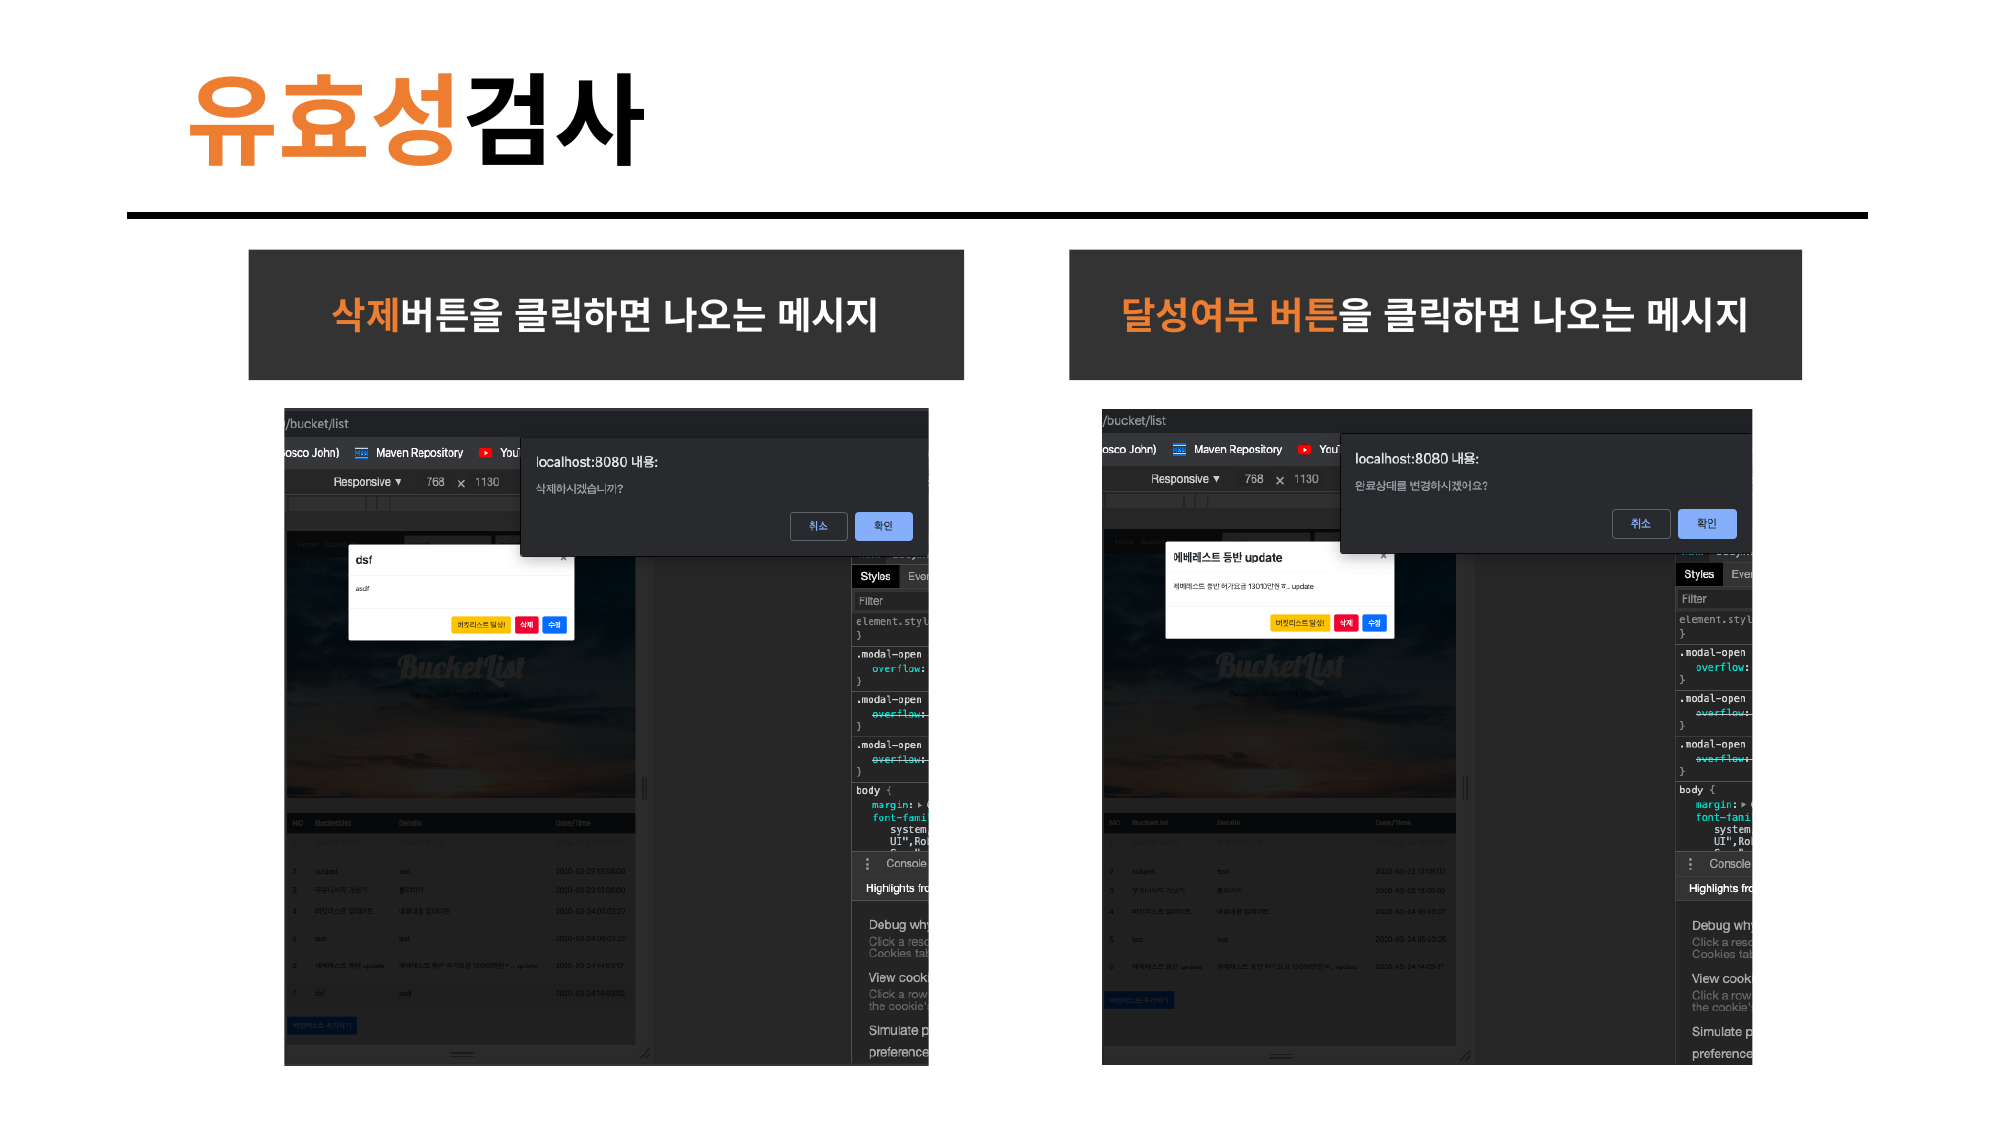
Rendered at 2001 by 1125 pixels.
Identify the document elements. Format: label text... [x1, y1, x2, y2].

picture [1102, 408, 1753, 1065]
picture [284, 408, 929, 1066]
text_box 삭제버튼을 클릭하면 나오는 메시지 [248, 249, 965, 381]
text_box 달성여부 버튼을 클릭하면 나오는 메시지 [1068, 249, 1803, 381]
text_box 유효성검사 [171, 50, 662, 186]
